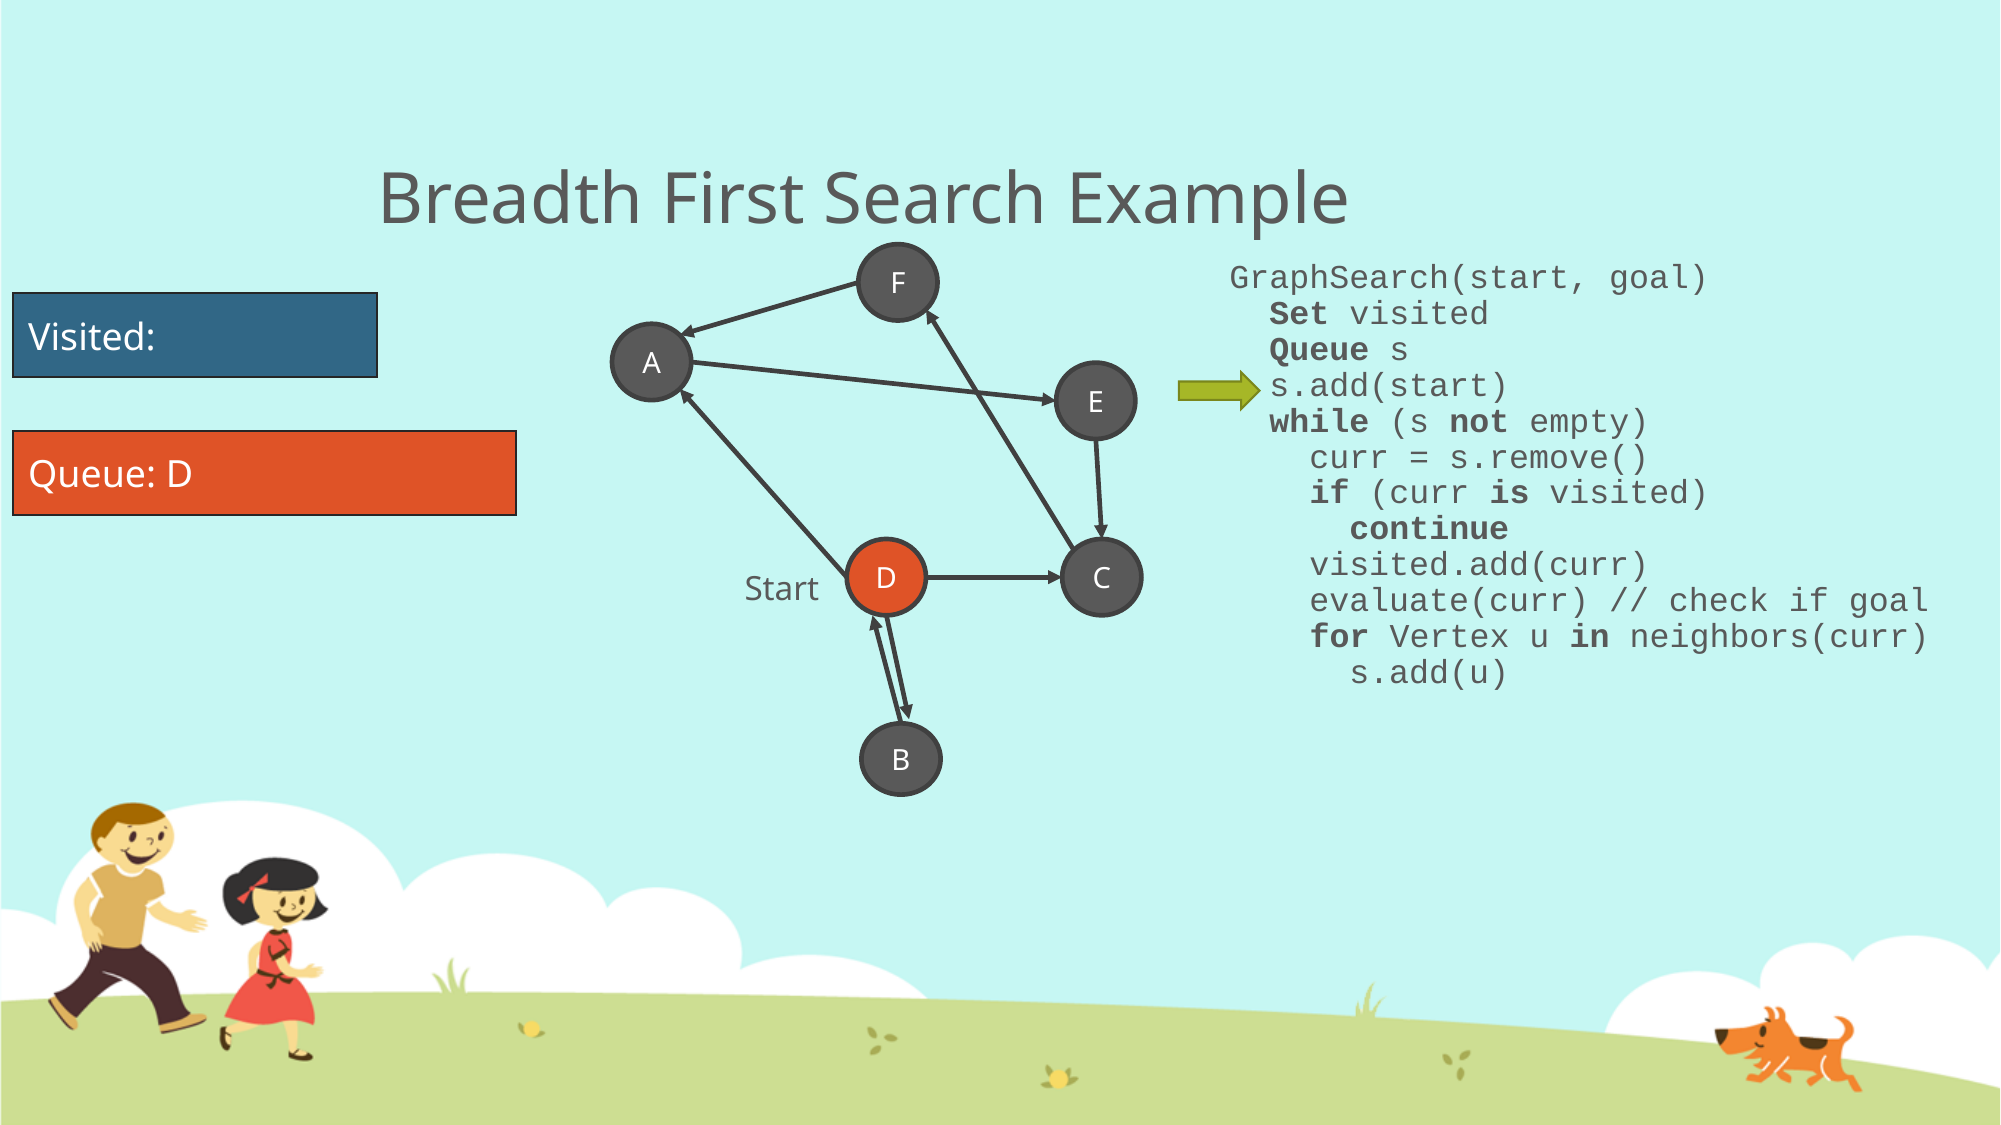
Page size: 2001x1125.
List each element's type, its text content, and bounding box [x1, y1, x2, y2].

text_box Visited: [12, 292, 378, 378]
text_box [1177, 369, 1261, 412]
picture [0, 0, 2001, 1125]
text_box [611, 244, 1142, 795]
list GraphSearch(start, goal) Set visited Queue s s.add(start) while (s not empty) curr = s.remove() if (curr is visited) continue visited.add(curr) evaluate(curr) // check if goal for Vertex u in neighbors(curr) s.add(u) [1206, 252, 2000, 928]
text_box Queue: D [12, 430, 517, 516]
title Breadth First Search Example [362, 50, 1900, 247]
